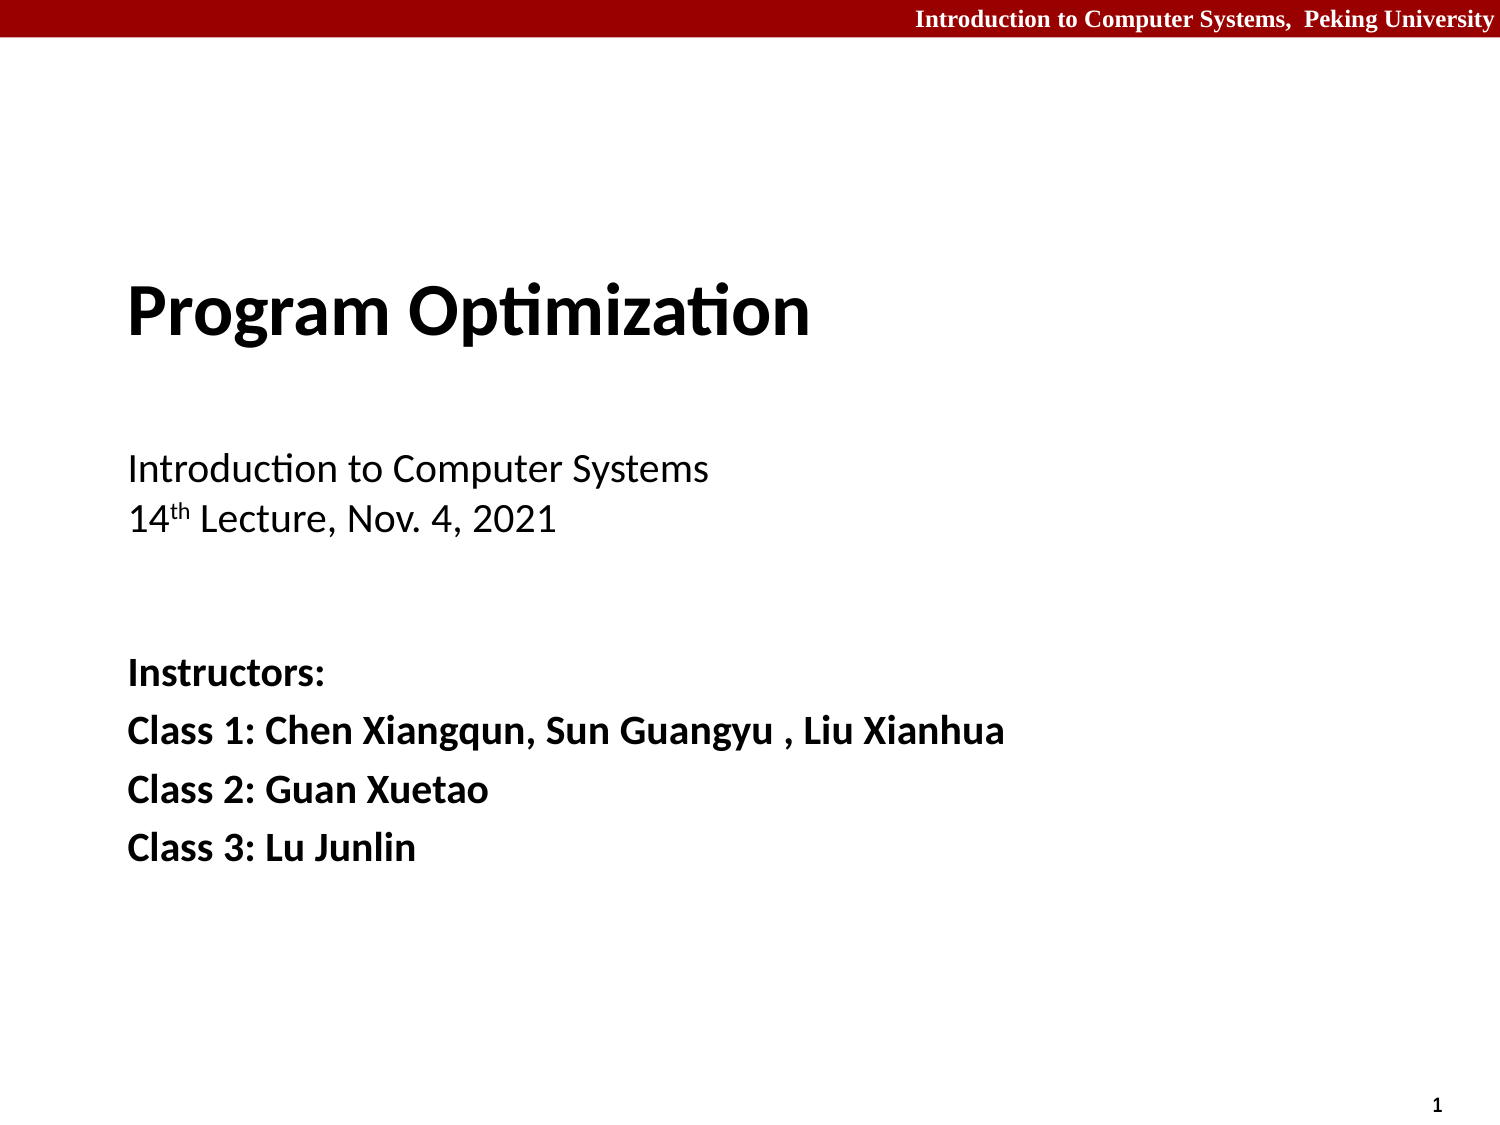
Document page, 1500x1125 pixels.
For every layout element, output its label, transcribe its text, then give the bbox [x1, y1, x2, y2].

title Program Optimization Introduction to Computer Systems 14th Lecture, Nov. 4, 2021 [112, 279, 1388, 522]
subtitle Instructors: Class 1: Chen Xiangqun, Sun Guangyu , Liu Xianhua Class 2: Guan Xuetao Class 3: Lu Junlin [112, 637, 1373, 926]
